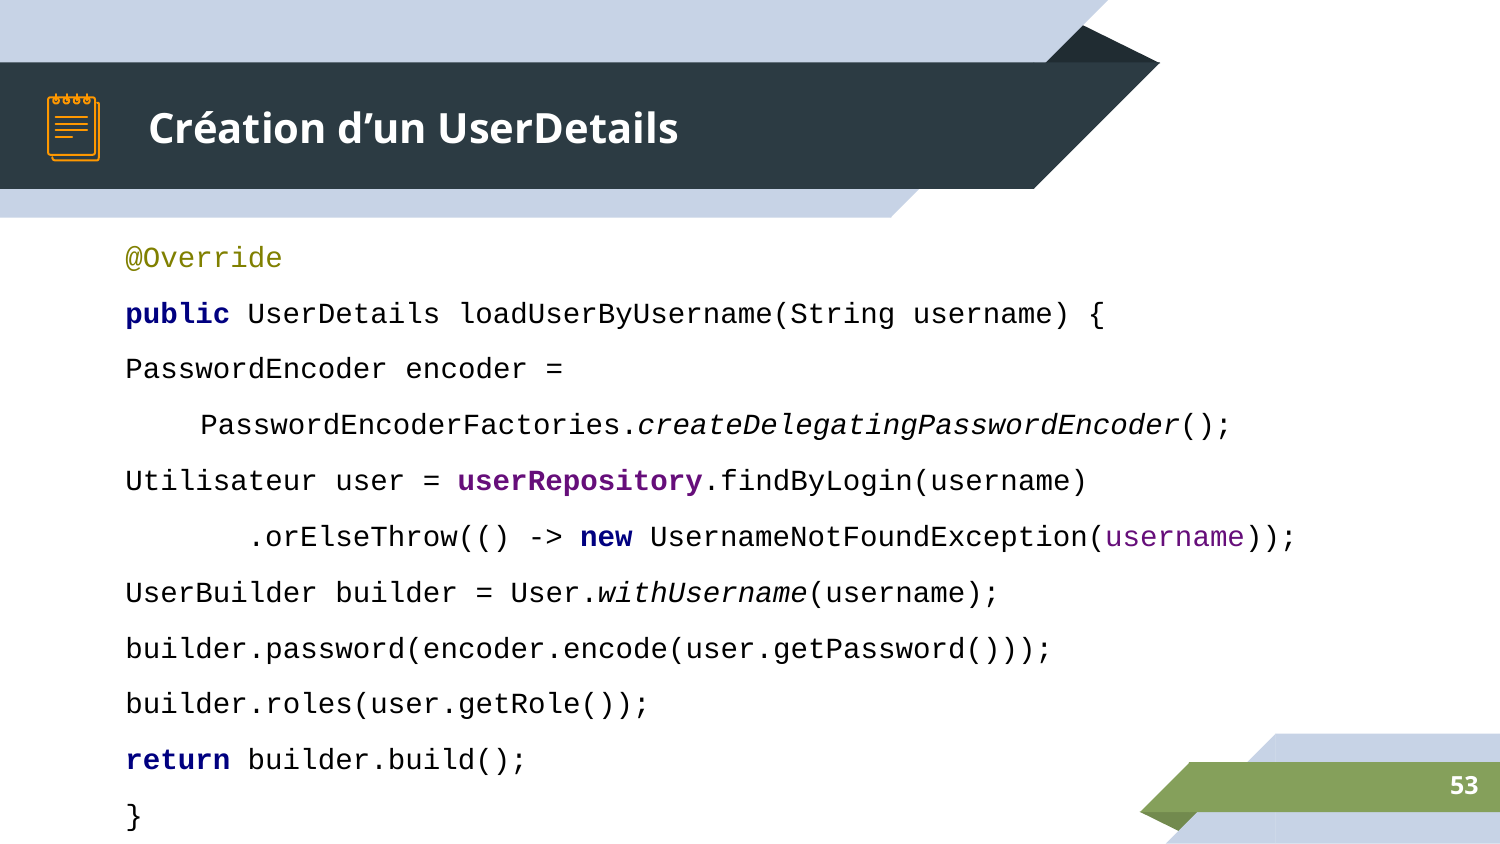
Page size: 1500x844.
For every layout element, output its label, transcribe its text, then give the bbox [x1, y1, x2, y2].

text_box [47, 93, 100, 161]
slide_number ‹#› [1249, 760, 1494, 813]
list @Override public UserDetails loadUserByUsername(String username) { PasswordEncoder encoder = PasswordEncoderFactories.createDelegatingPasswordEncoder(); Utilisateur user = userRepository.findByLogin(username) .orElseThrow(() -> new UsernameNotFoundException(username)); UserBuilder builder = User.withUsername(username); builder.password(encoder.encode(user.getPassword())); builder.roles(user.getRole()); return builder.build(); } [110, 223, 1436, 672]
title Création d’un UserDetails [133, 64, 997, 190]
